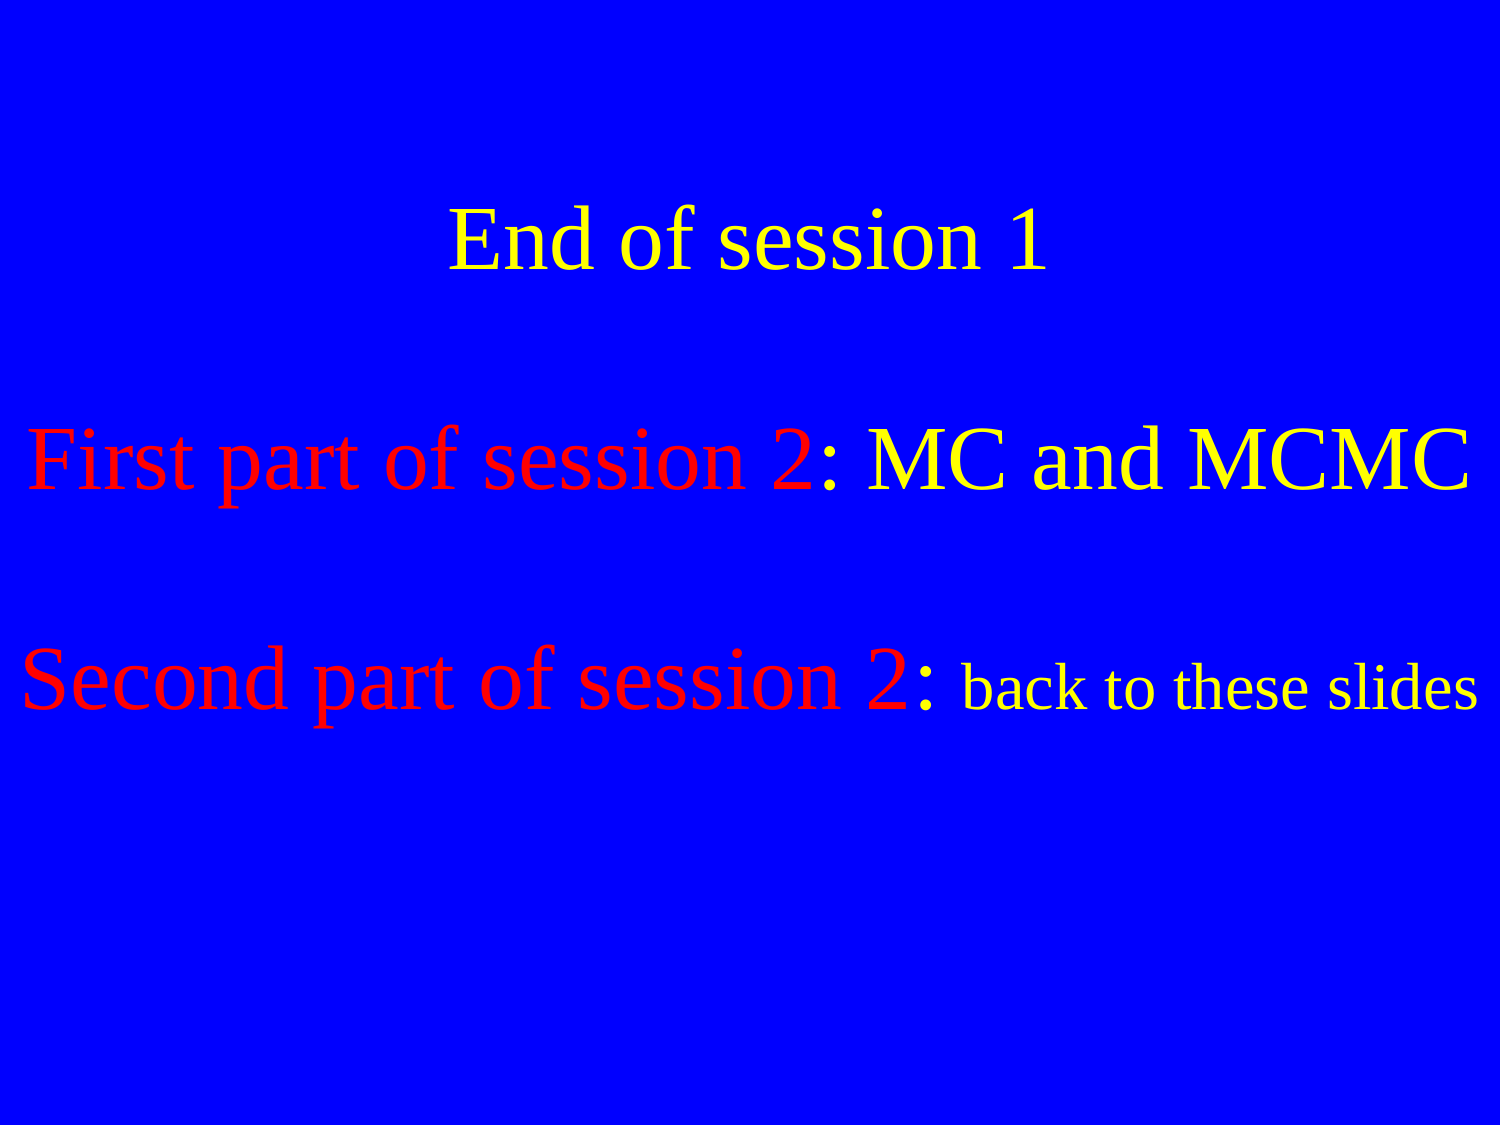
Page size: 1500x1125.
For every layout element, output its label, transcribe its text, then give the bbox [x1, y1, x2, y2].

title End of session 1 First part of session 2: MC and MCMC Second part of session 2: back to these slides [0, 0, 1500, 1125]
